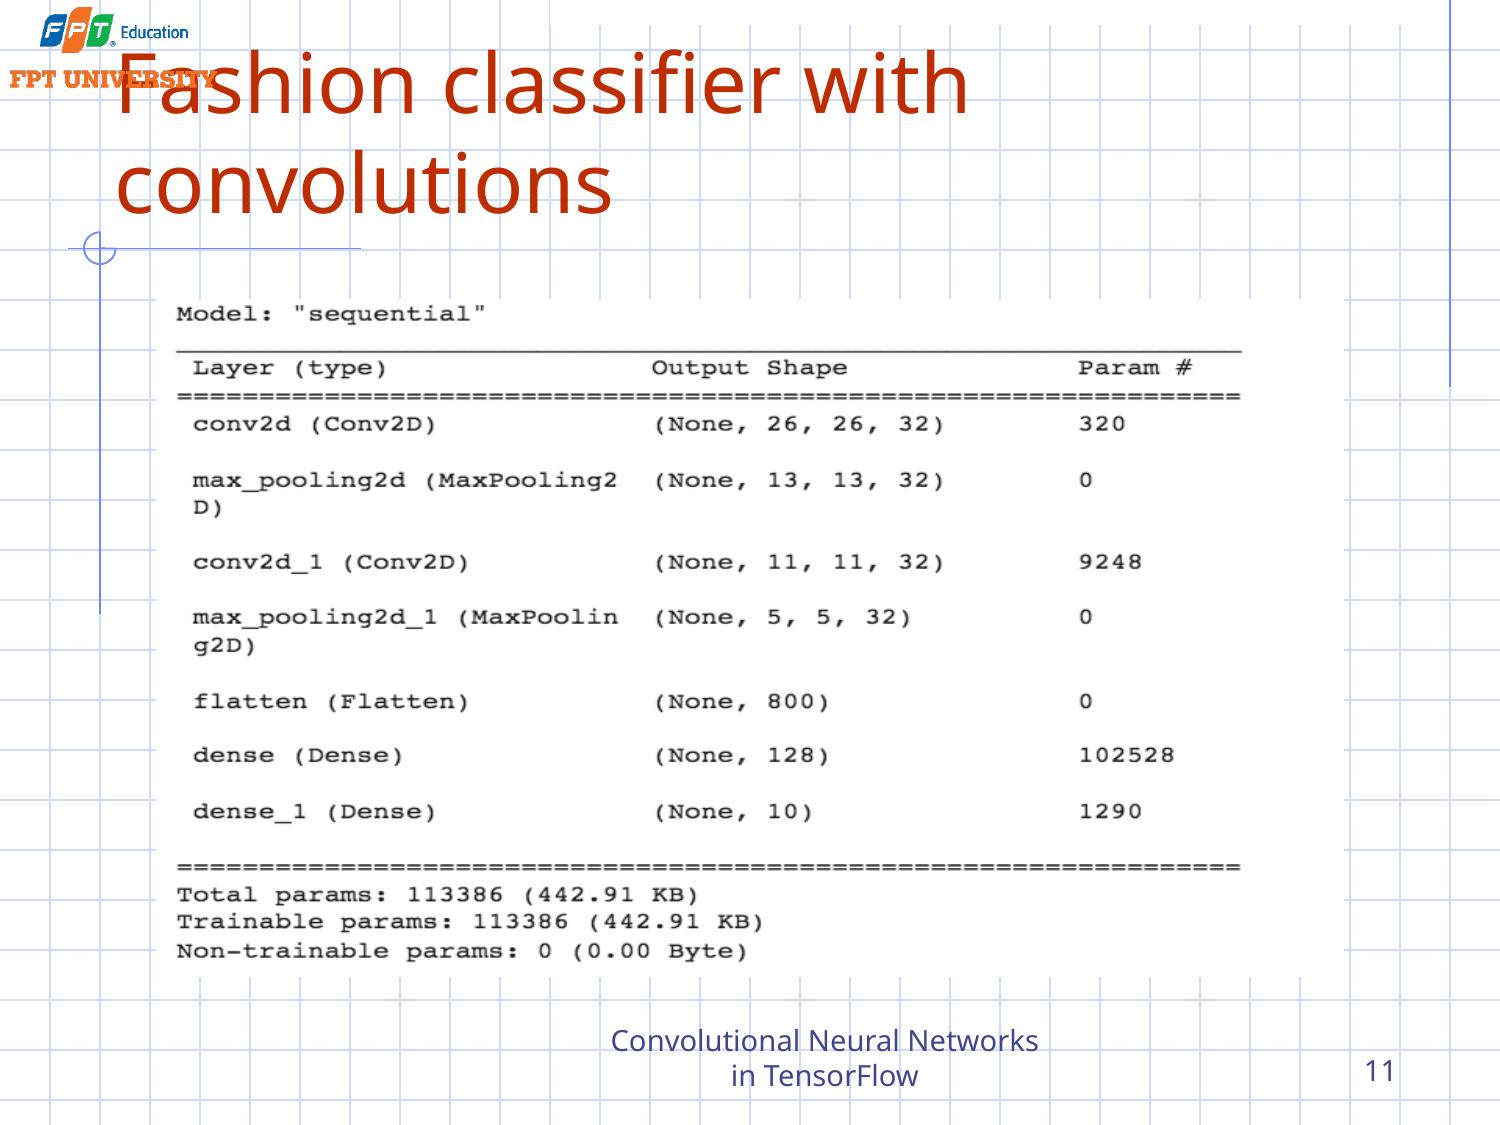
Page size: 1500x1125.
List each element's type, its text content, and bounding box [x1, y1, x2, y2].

picture [10, 6, 217, 88]
picture [155, 299, 1344, 977]
text_box Convolutional Neural Networks in TensorFlow [587, 1024, 1063, 1100]
text_box ‹#› [1099, 1024, 1413, 1100]
title Fashion classifier with convolutions [99, 50, 1463, 238]
